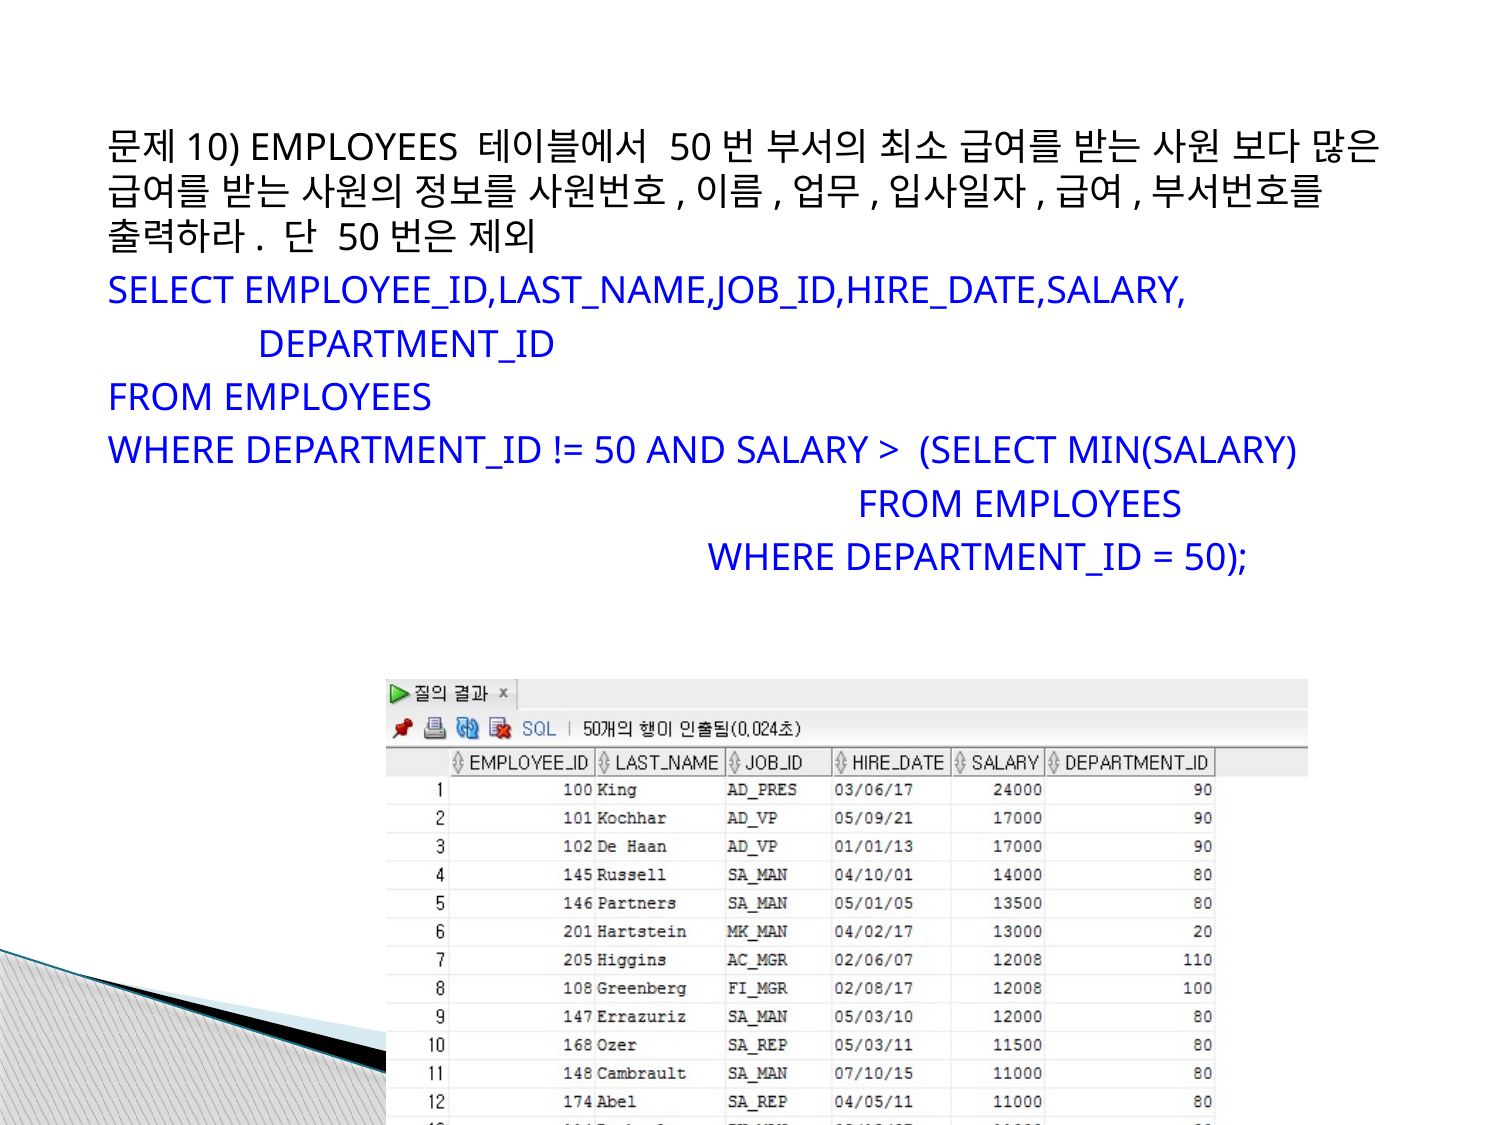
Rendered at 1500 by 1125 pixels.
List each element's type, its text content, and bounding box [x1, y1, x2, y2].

text_box 문제10) EMPLOYEES 테이블에서 50번 부서의 최소 급여를 받는 사원 보다 많은 급여를 받는 사원의 정보를 사원번호,이름,업무,입사일자,급여,부서번호를 출력하라. 단 50번은 제외 SELECT EMPLOYEE_ID,LAST_NAME,JOB_ID,HIRE_DATE,SALARY, DEPARTMENT_ID FROM EMPLOYEES WHERE DEPARTMENT_ID != 50 AND SALARY > (SELECT MIN(SALARY) FROM EMPLOYEES WHERE DEPARTMENT_ID = 50); [74, 62, 1453, 1063]
picture [386, 679, 1308, 1125]
